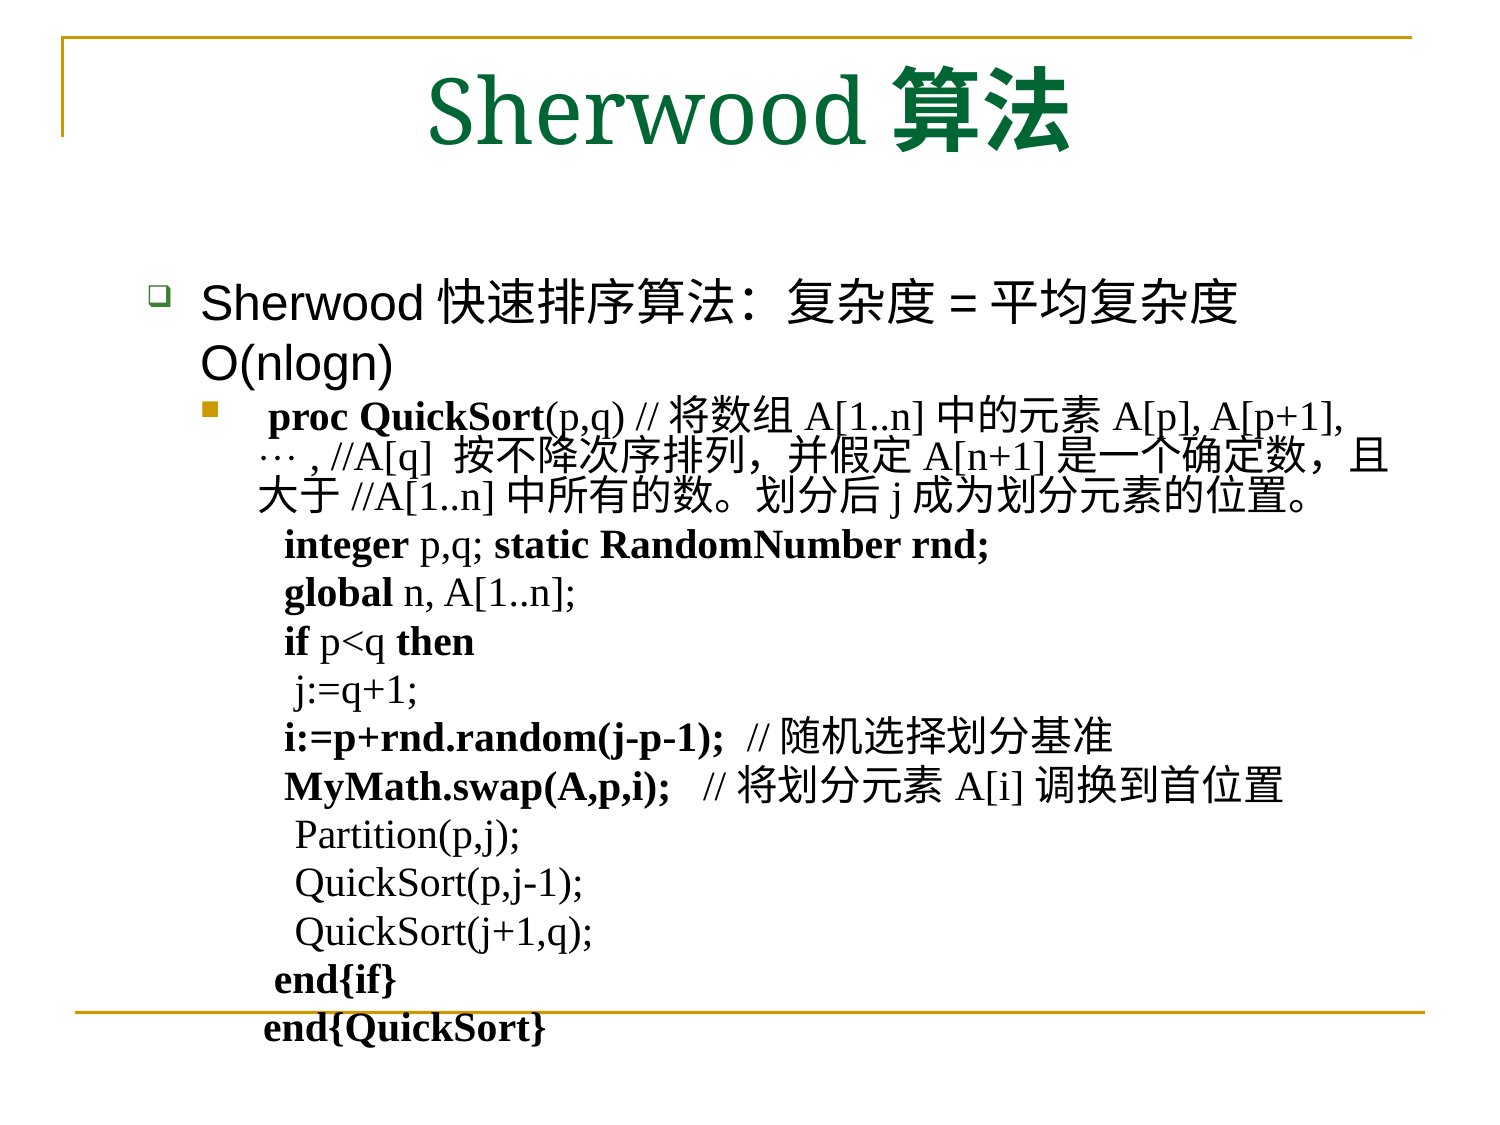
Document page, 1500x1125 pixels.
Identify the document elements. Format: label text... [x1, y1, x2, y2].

list Sherwood快速排序算法：复杂度=平均复杂度O(nlogn) proc QuickSort(p,q) //将数组A[1..n]中的元素A[p], A[p+1],  , //A[q] 按不降次序排列，并假定A[n+1]是一个确定数，且大于//A[1..n]中所有的数。划分后j成为划分元素的位置。 integer p,q; static RandomNumber rnd; global n, A[1..n]; if p<q then j:=q+1; i:=p+rnd.random(j-p-1); //随机选择划分基准 MyMath.swap(A,p,i); //将划分元素A[i]调换到首位置 Partition(p,j); QuickSort(p,j-1); QuickSort(j+1,q); end{if} end{QuickSort} [74, 262, 1426, 1006]
title Sherwood算法 [74, 45, 1426, 233]
